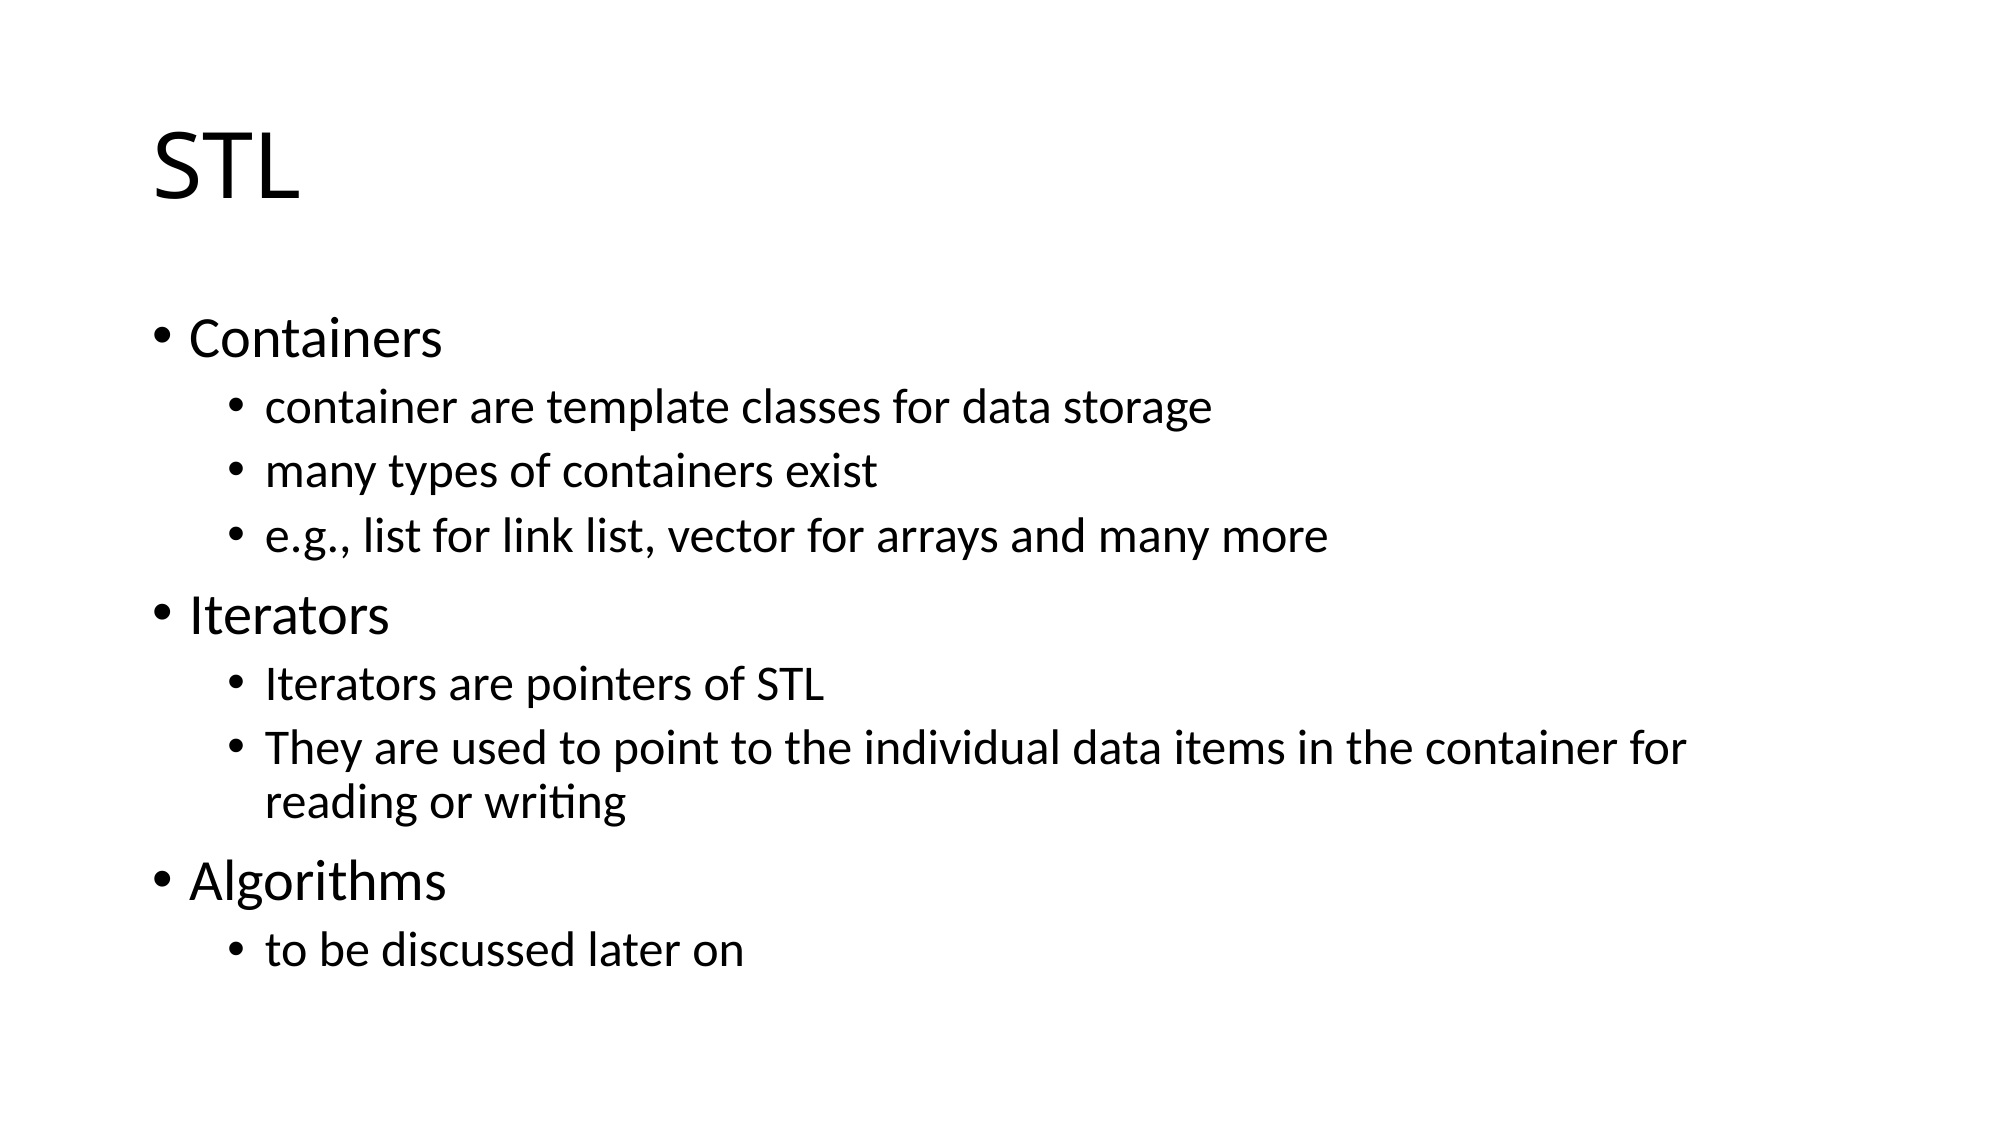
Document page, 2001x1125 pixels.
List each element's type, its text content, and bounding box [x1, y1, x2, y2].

title STL [137, 59, 1863, 278]
list Containers container are template classes for data storage many types of containers exist e.g., list for link list, vector for arrays and many more Iterators Iterators are pointers of STL They are used to point to the individual data items in the container for reading or writing Algorithms to be discussed later on [137, 299, 1863, 1014]
